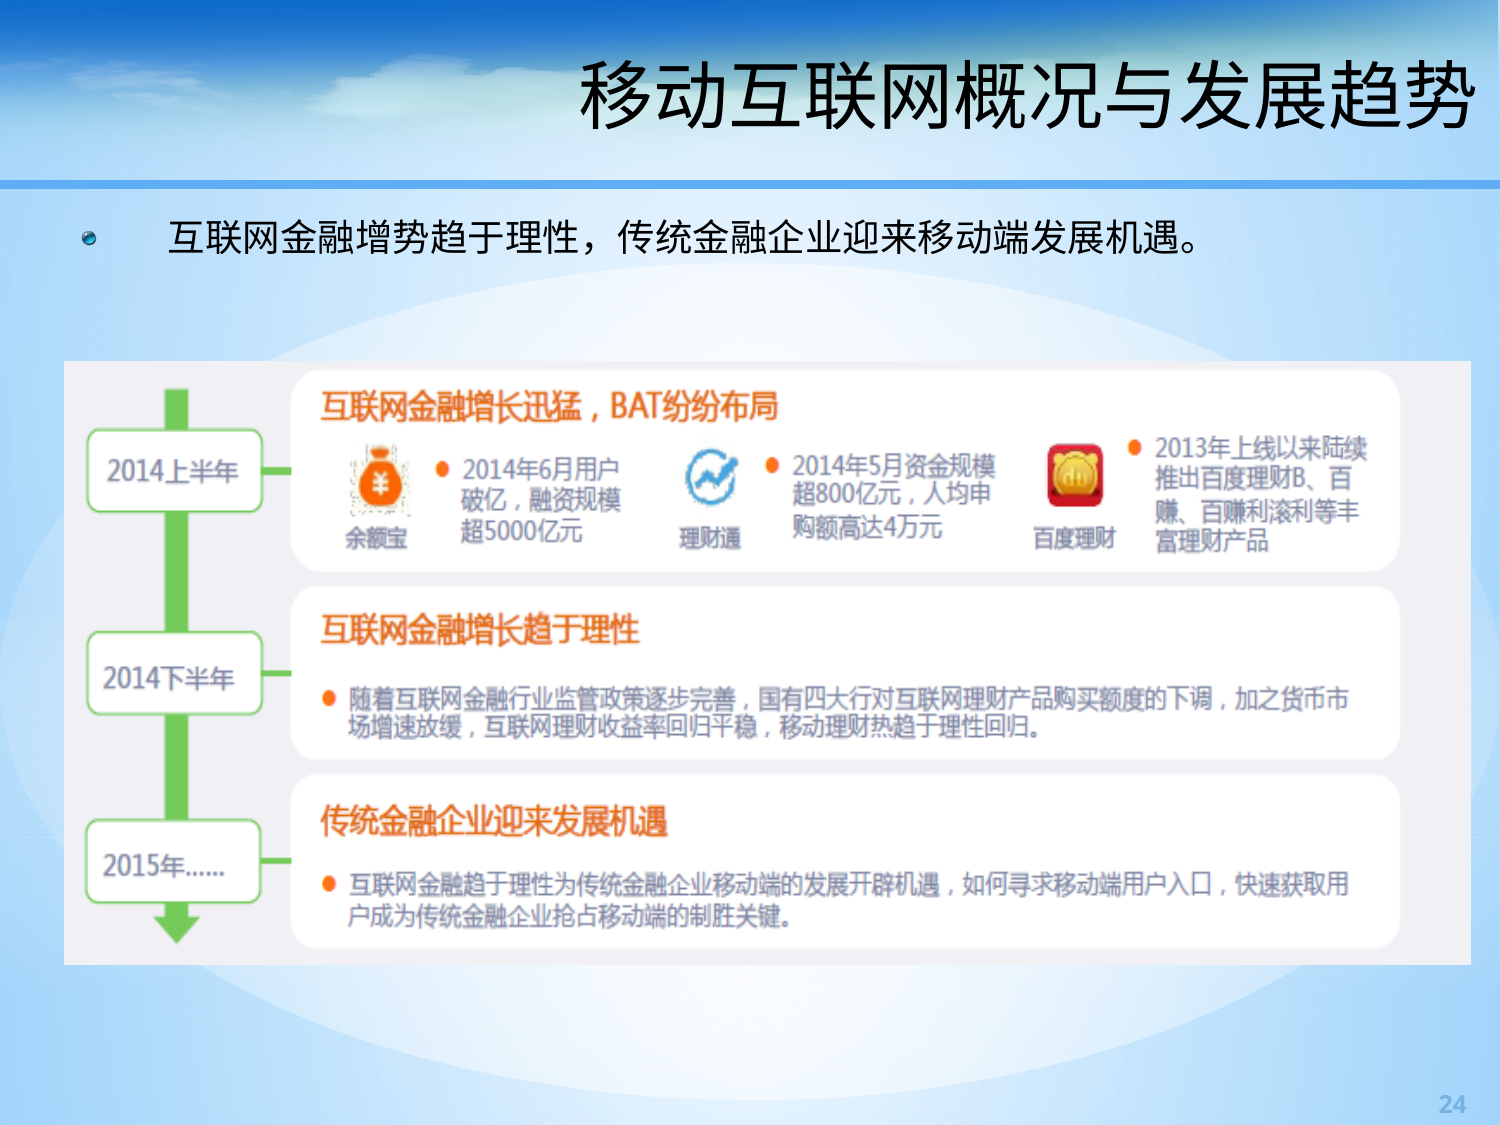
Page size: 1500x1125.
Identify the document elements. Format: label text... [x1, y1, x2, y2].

picture [64, 361, 1471, 965]
picture [0, 0, 1500, 168]
title 移动互联网概况与发展趋势 [194, 14, 1495, 173]
slide_number 23 [1387, 1081, 1500, 1125]
text_box 互联网金融增势趋于理性，传统金融企业迎来移动端发展机遇。 [64, 184, 1424, 267]
picture [79, 228, 98, 246]
